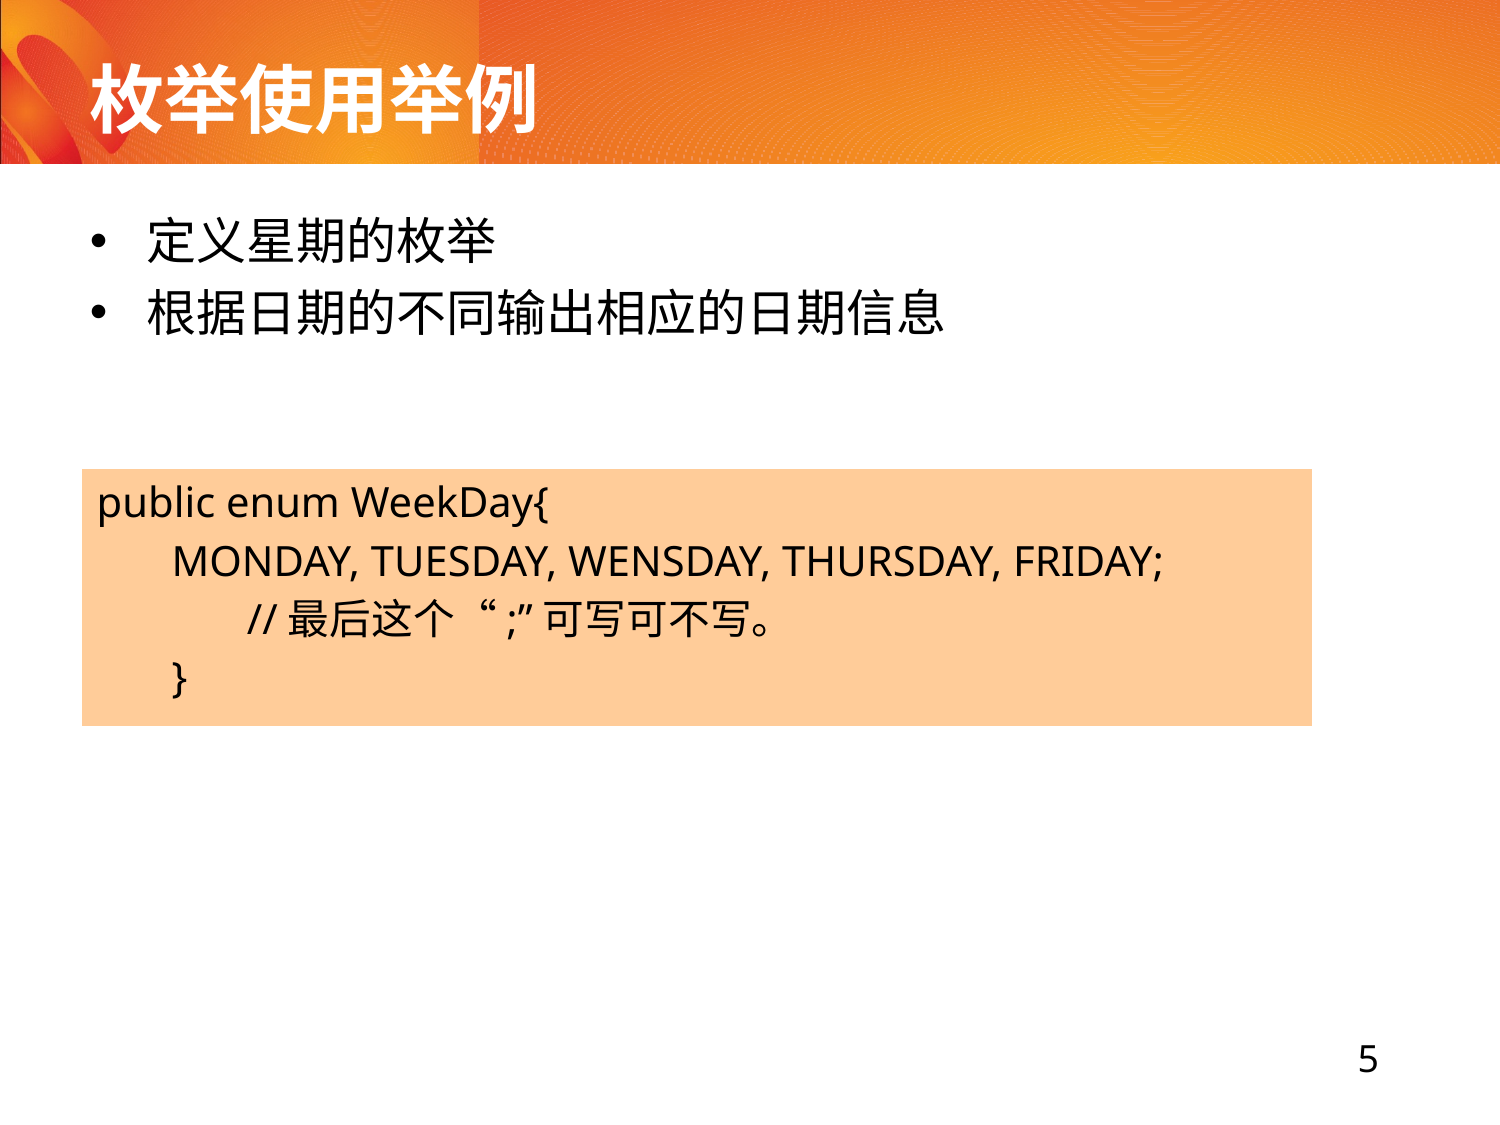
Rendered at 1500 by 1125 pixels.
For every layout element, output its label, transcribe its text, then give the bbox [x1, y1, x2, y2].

title 枚举使用举例 [75, 45, 1425, 167]
list 定义星期的枚举 根据日期的不同输出相应的日期信息 [75, 190, 1425, 1005]
picture [0, 0, 1500, 164]
text_box public enum WeekDay{ MONDAY, TUESDAY, WENSDAY, THURSDAY, FRIDAY; //最后这个“;”可写可不写。 } [81, 468, 1313, 727]
